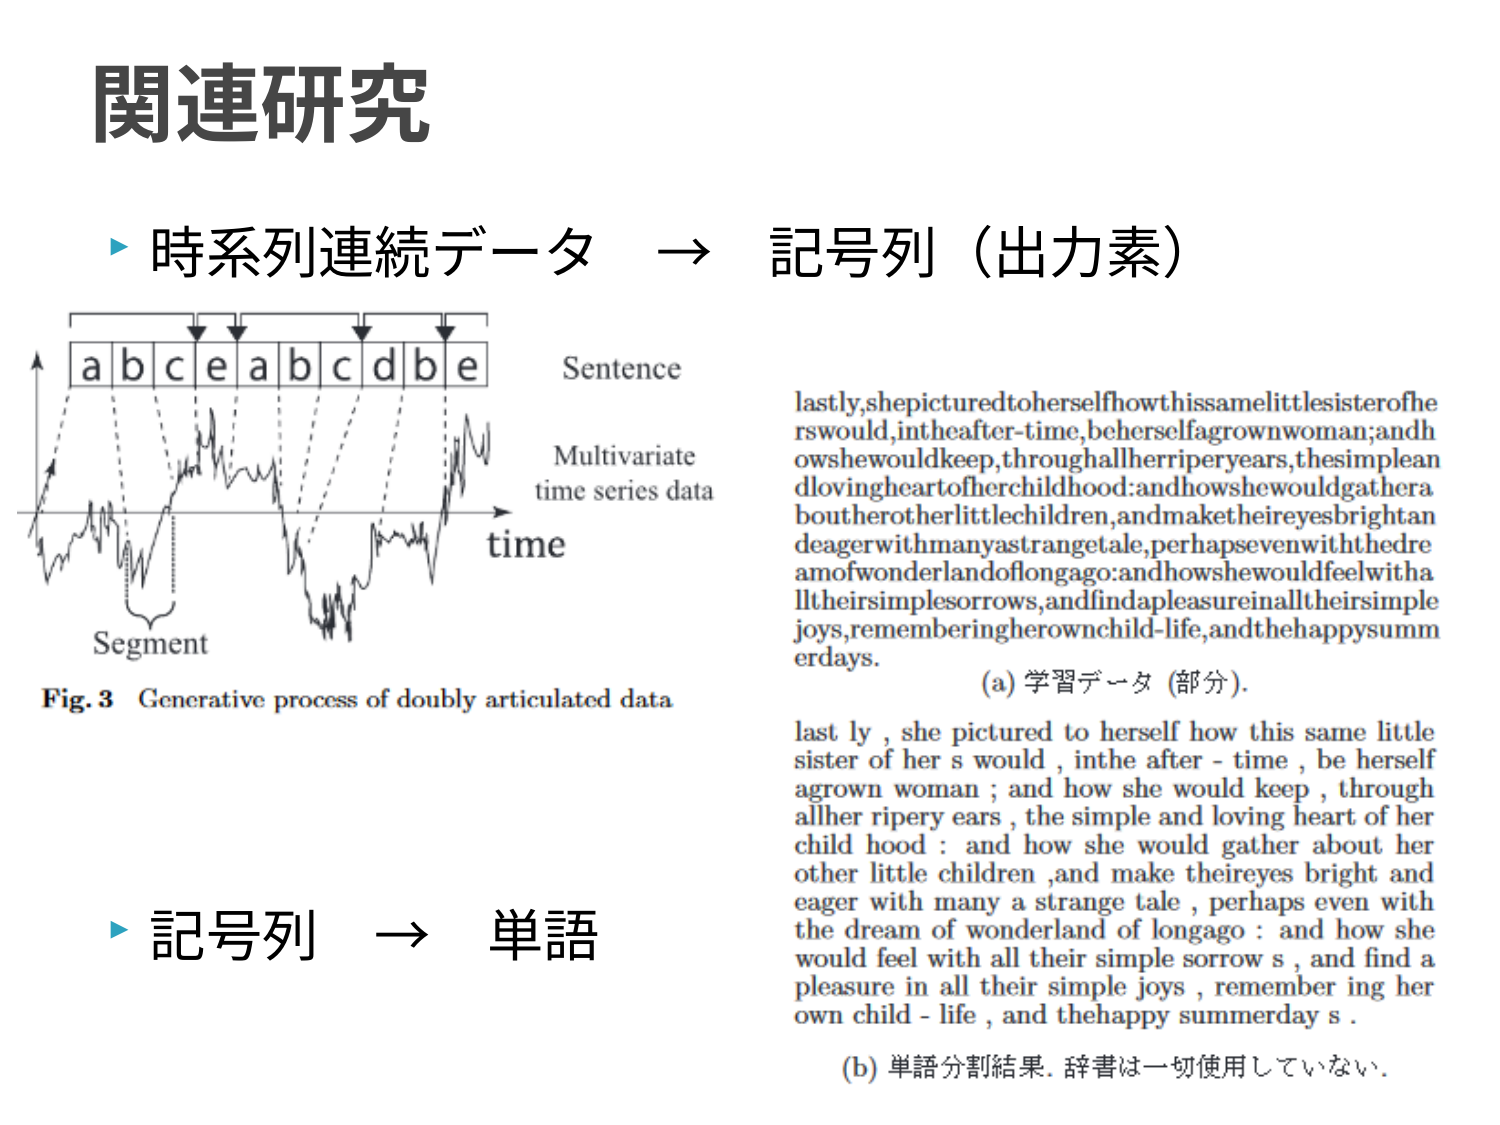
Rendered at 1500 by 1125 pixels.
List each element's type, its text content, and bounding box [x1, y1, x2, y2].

list 時系列連続データ → 記号列（出力素） 記号列 → 単語 [75, 209, 1425, 1035]
picture [785, 384, 1453, 1087]
picture [17, 302, 729, 736]
title 関連研究 [75, 7, 1425, 195]
